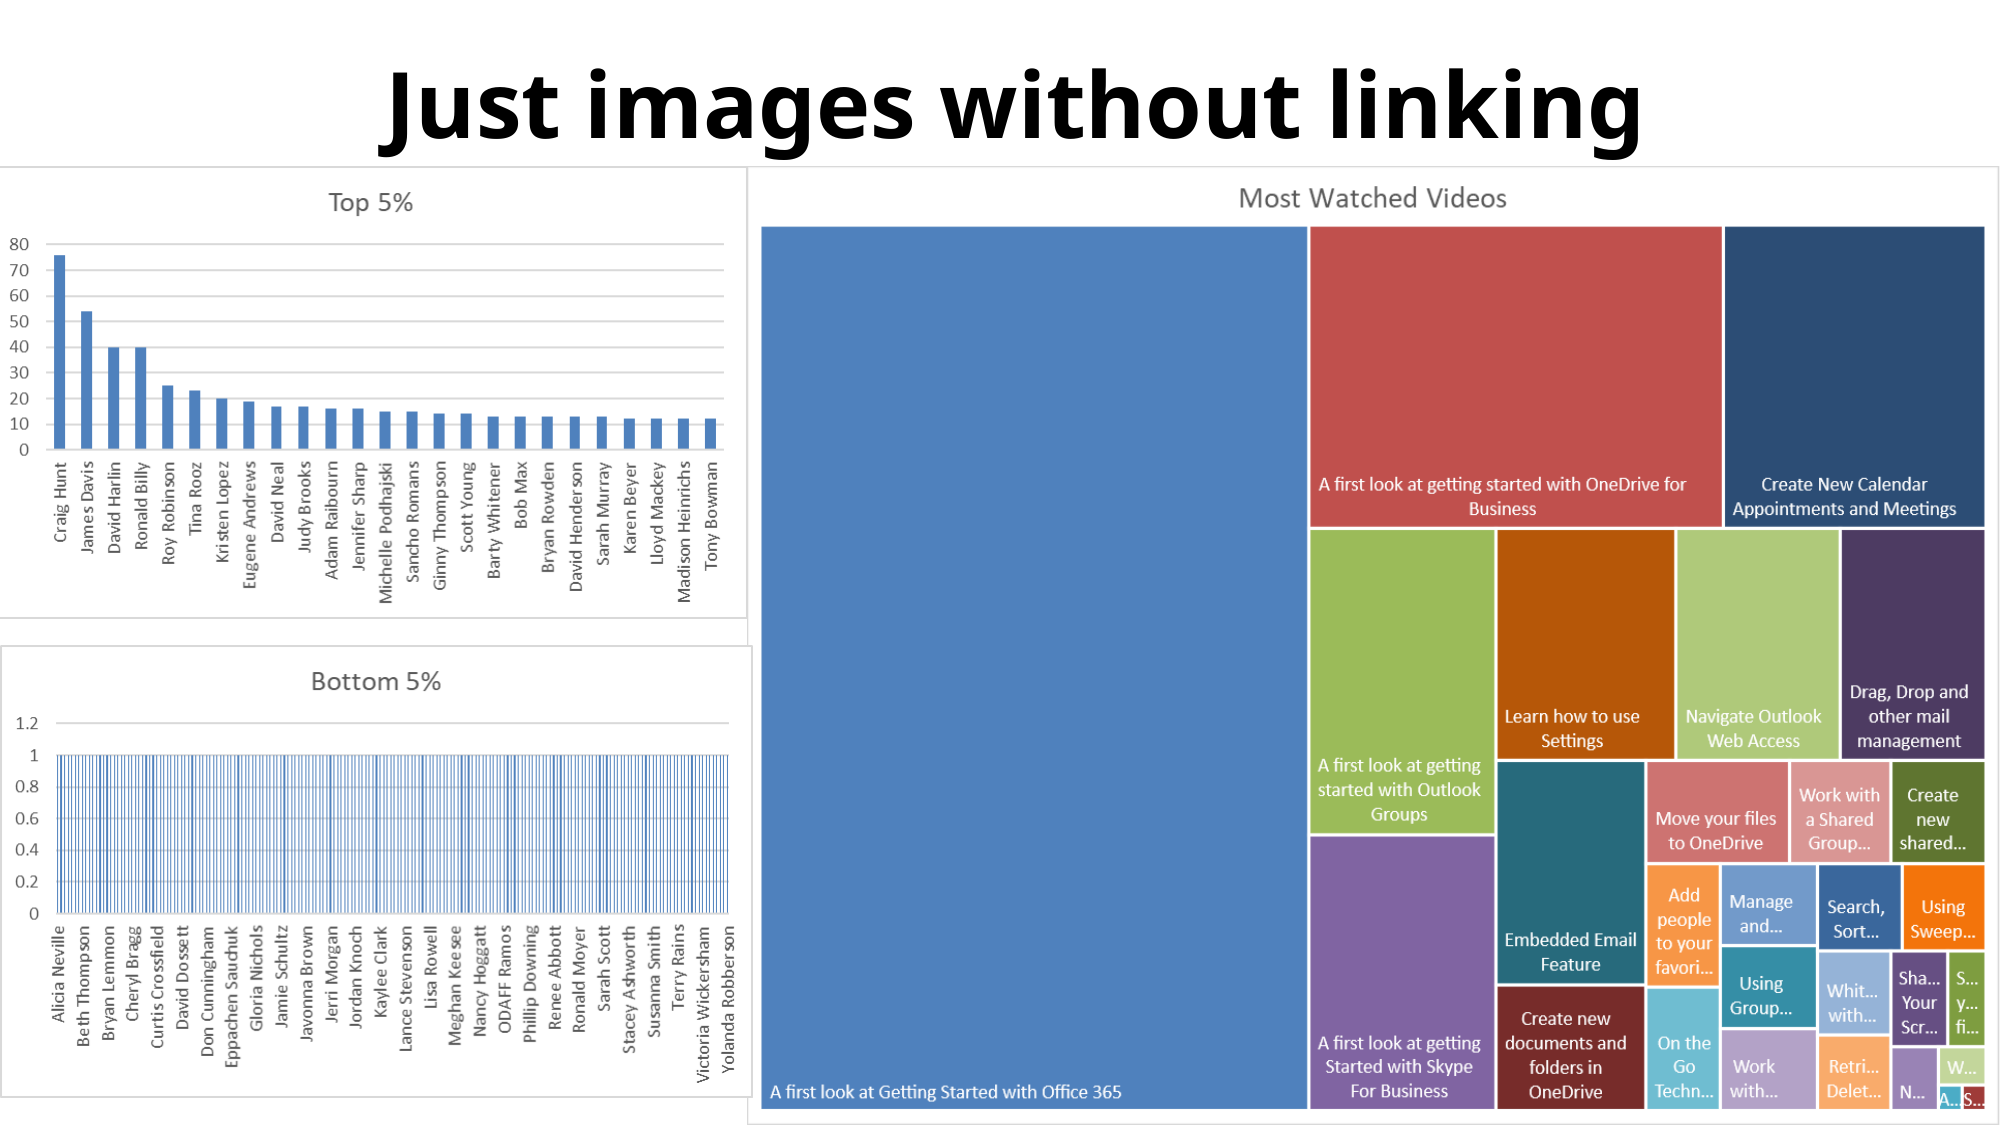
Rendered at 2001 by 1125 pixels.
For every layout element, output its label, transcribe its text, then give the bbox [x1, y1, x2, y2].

title Just images without linking [153, 0, 1879, 166]
picture [0, 166, 2000, 1125]
